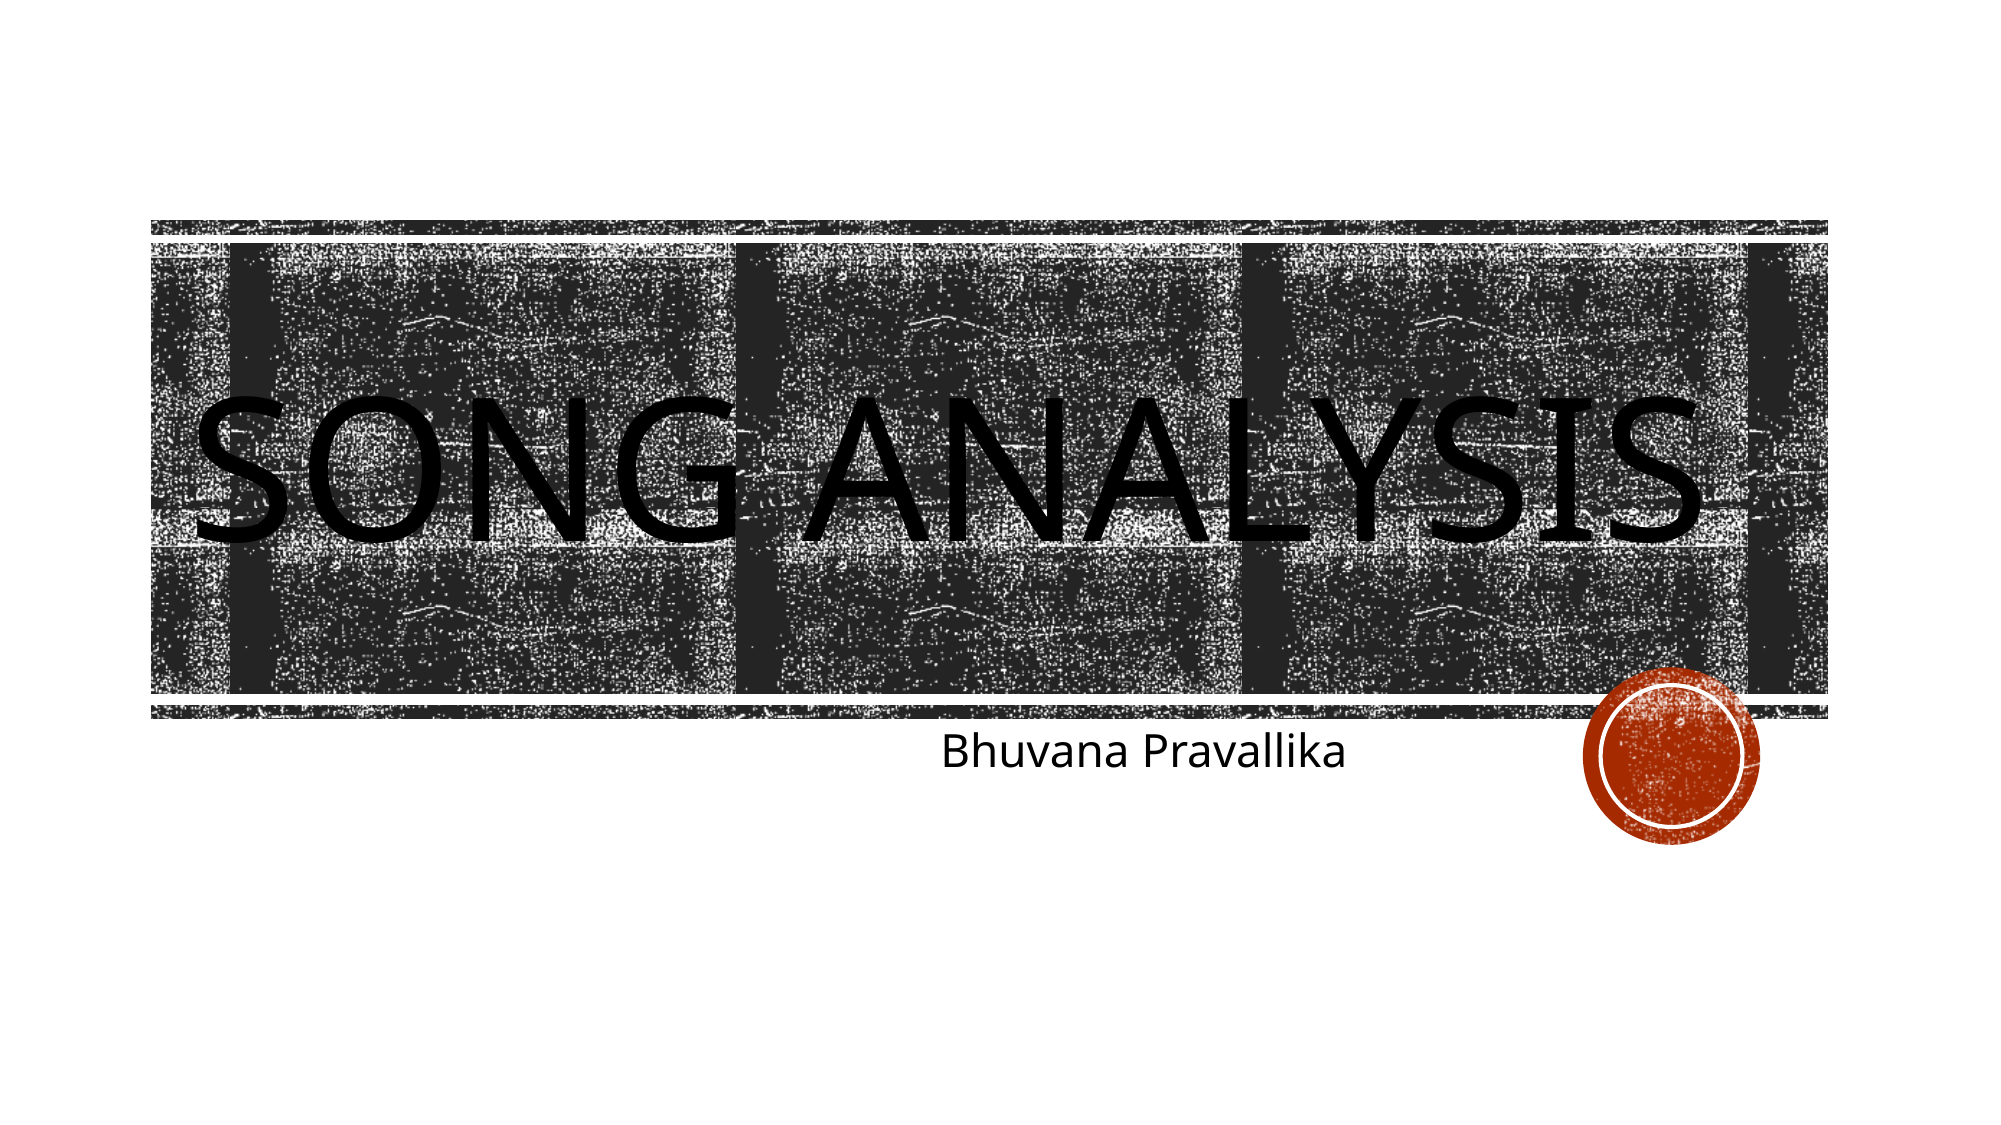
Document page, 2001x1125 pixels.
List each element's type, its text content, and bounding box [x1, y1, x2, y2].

title Song Analysis [172, 234, 1808, 733]
subtitle Bhuvana Pravallika [175, 720, 1470, 896]
